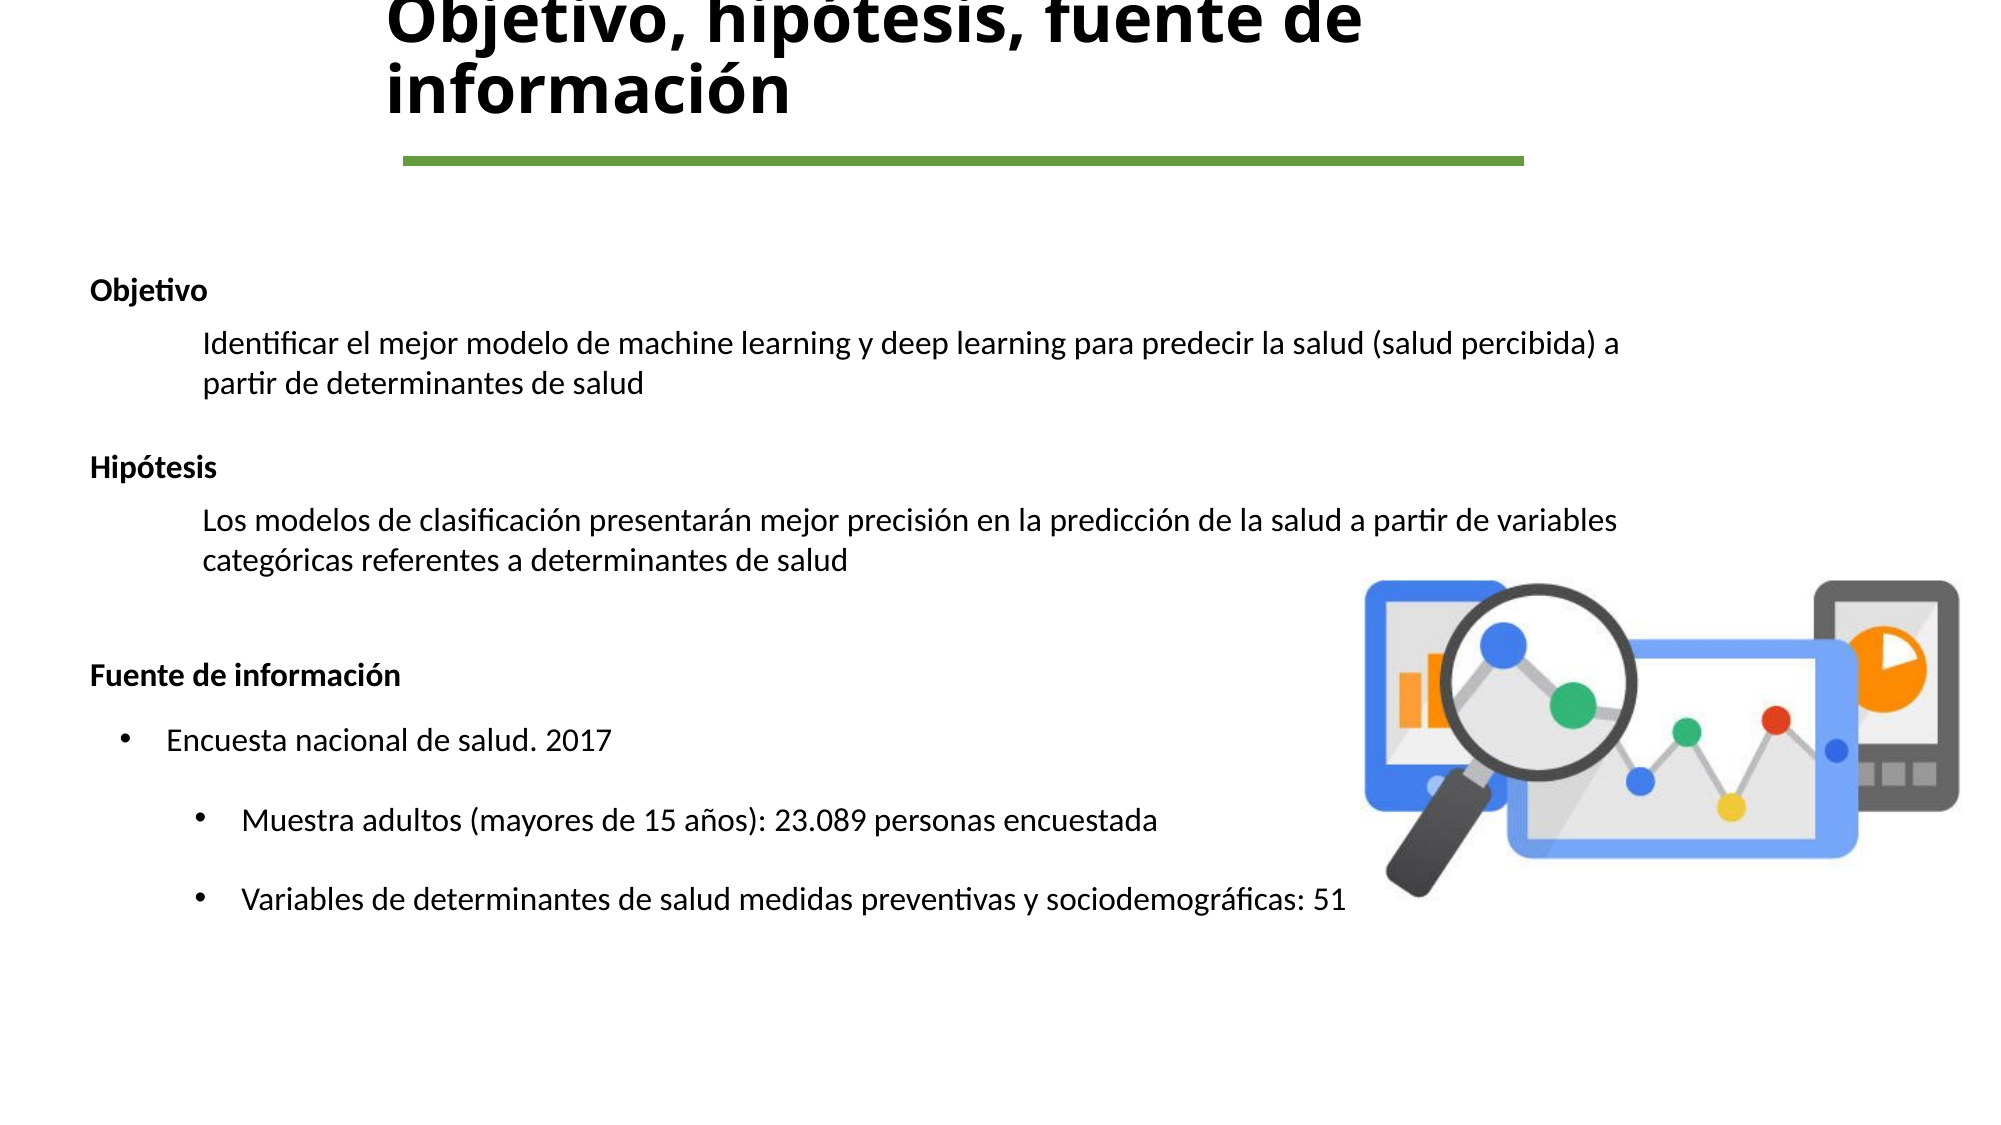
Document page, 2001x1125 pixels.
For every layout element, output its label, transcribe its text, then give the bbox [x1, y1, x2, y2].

text_box Objetivo, hipótesis, fuente de información [370, 23, 1740, 136]
text_box Objetivo Identificar el mejor modelo de machine learning y deep learning para predecir la salud (salud percibida) a partir de determinantes de salud Hipótesis Los modelos de clasificación presentarán mejor precisión en la predicción de la salud a partir de variables categóricas referentes a determinantes de salud Fuente de información [37, 265, 1716, 837]
text_box Encuesta nacional de salud. 2017 Muestra adultos (mayores de 15 años): 23.089 personas encuestada Variables de determinantes de salud medidas preventivas y sociodemográficas: 51 [104, 710, 1359, 925]
picture [1359, 544, 1974, 928]
